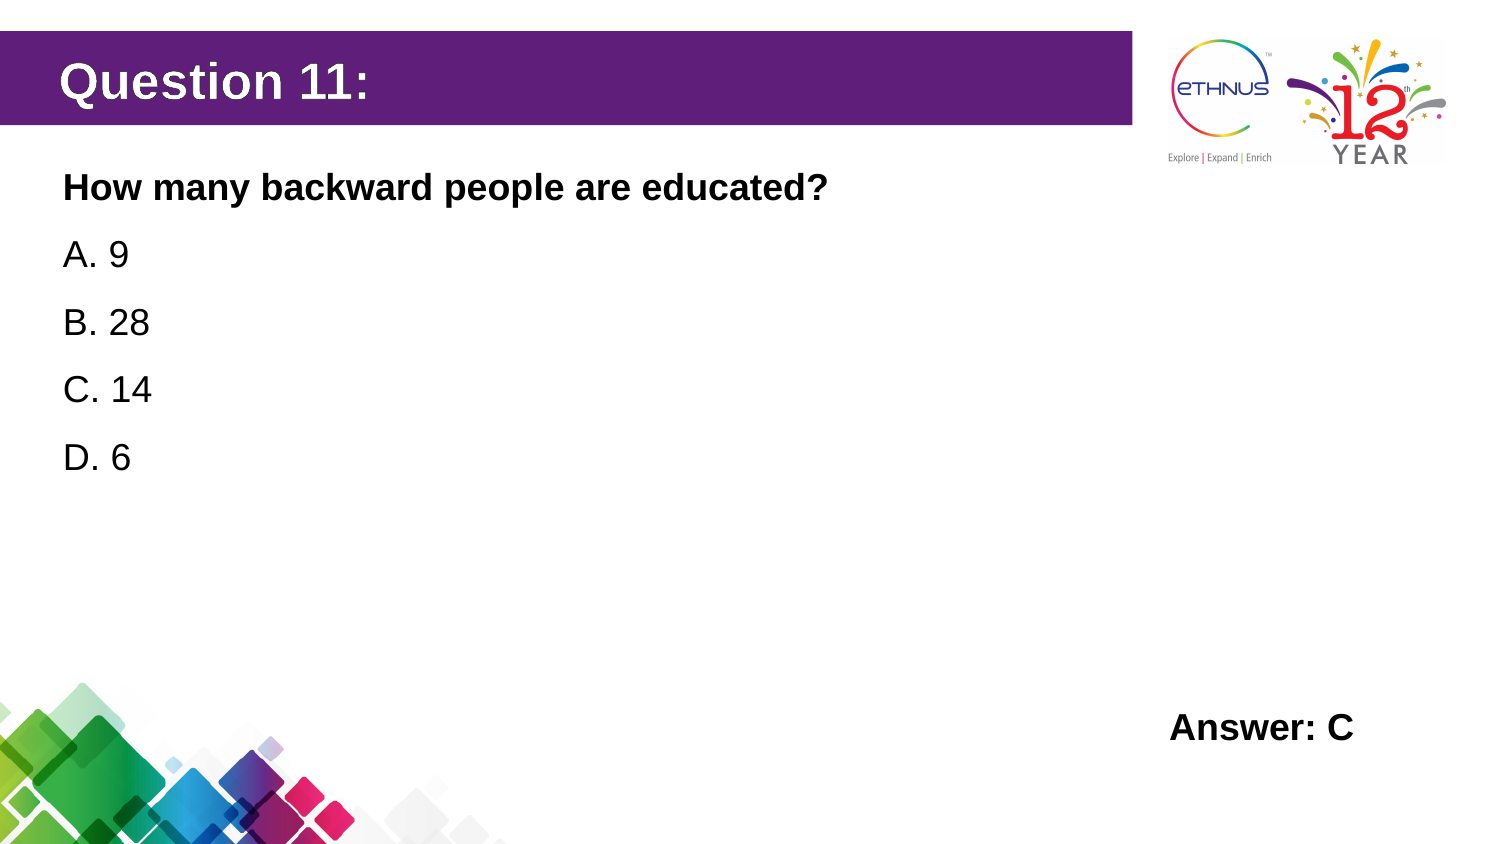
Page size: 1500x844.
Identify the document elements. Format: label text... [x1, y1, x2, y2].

title Question 11: [0, 31, 1133, 126]
picture [1167, 38, 1447, 165]
picture [0, 667, 732, 844]
list How many backward people are educated? A. 9 B. 28 C. 14 D. 6 Answer: C [29, 125, 1449, 815]
